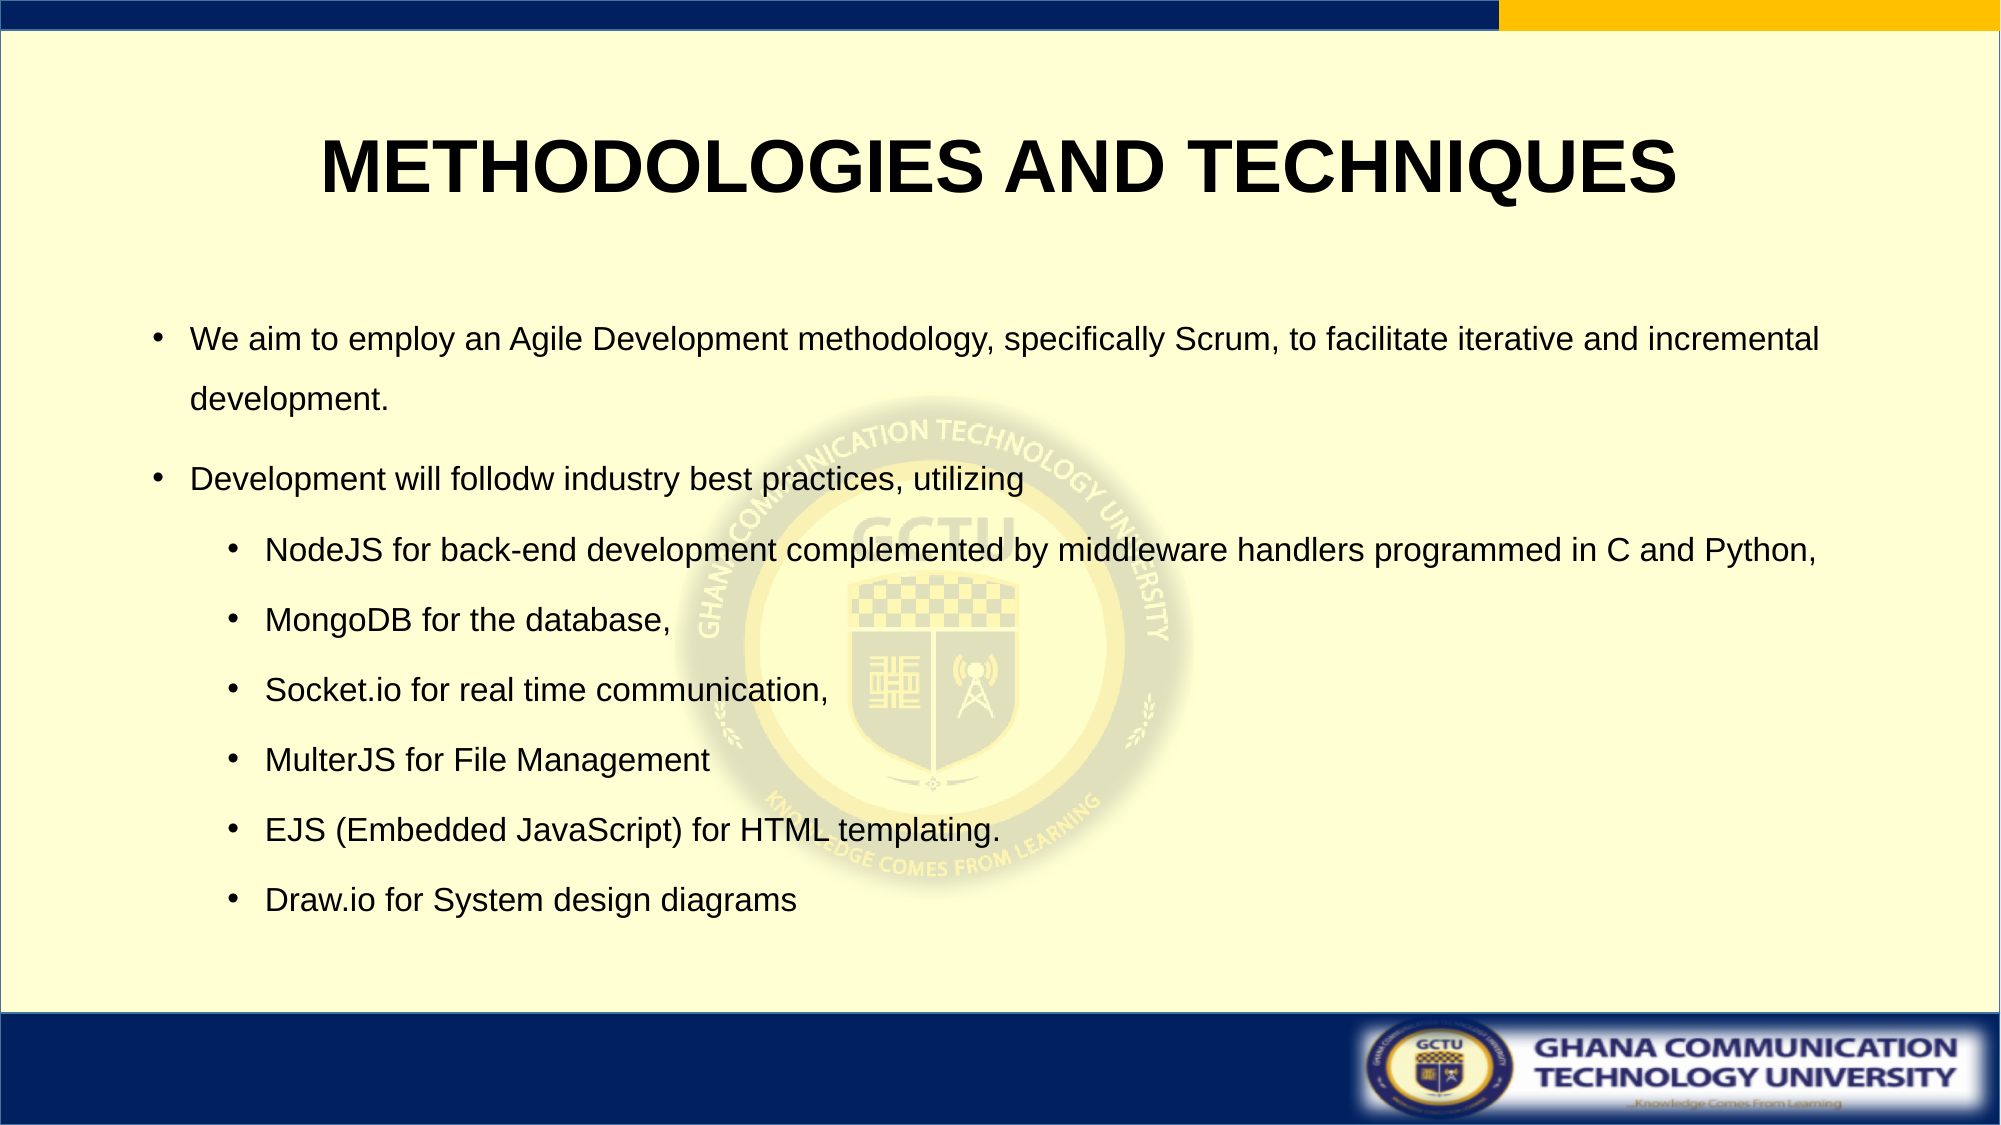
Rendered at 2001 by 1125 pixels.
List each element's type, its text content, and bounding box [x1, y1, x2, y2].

title METHODOLOGIES AND TECHNIQUES [137, 59, 1863, 278]
picture [1366, 1033, 1981, 1106]
list We aim to employ an Agile Development methodology, specifically Scrum, to facilitate iterative and incremental development. Development will follodw industry best practices, utilizing NodeJS for back-end development complemented by middleware handlers programmed in C and Python, MongoDB for the database, Socket.io for real time communication, MulterJS for File Management EJS (Embedded JavaScript) for HTML templating. Draw.io for System design diagrams [137, 289, 1863, 943]
